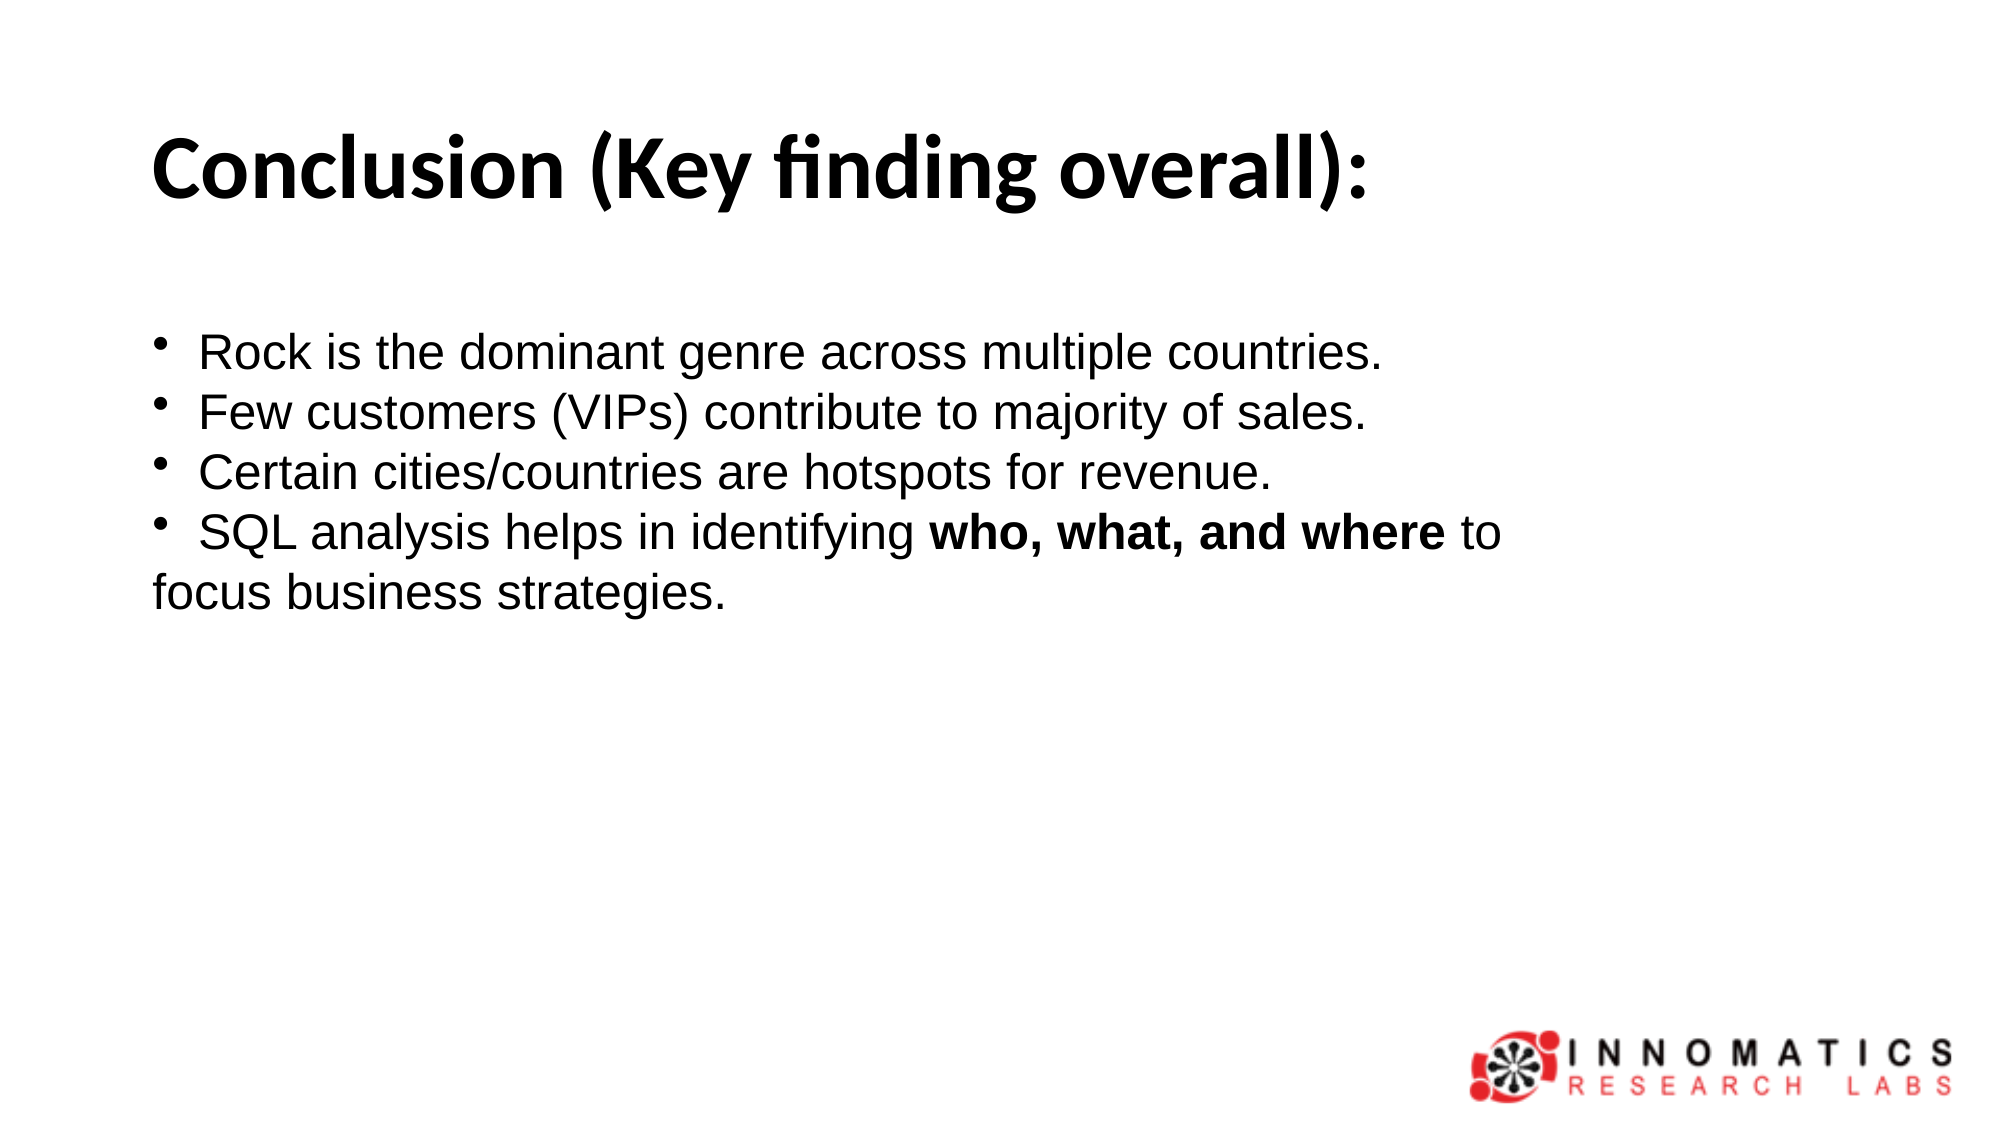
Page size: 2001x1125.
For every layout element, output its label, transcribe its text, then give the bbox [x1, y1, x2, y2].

list Rock is the dominant genre across multiple countries. Few customers (VIPs) contribute to majority of sales. Certain cities/countries are hotspots for revenue. SQL analysis helps in identifying who, what, and where to focus business strategies. [137, 142, 1595, 796]
title Conclusion (Key finding overall): [137, 59, 1863, 278]
picture [1445, 1014, 1975, 1125]
